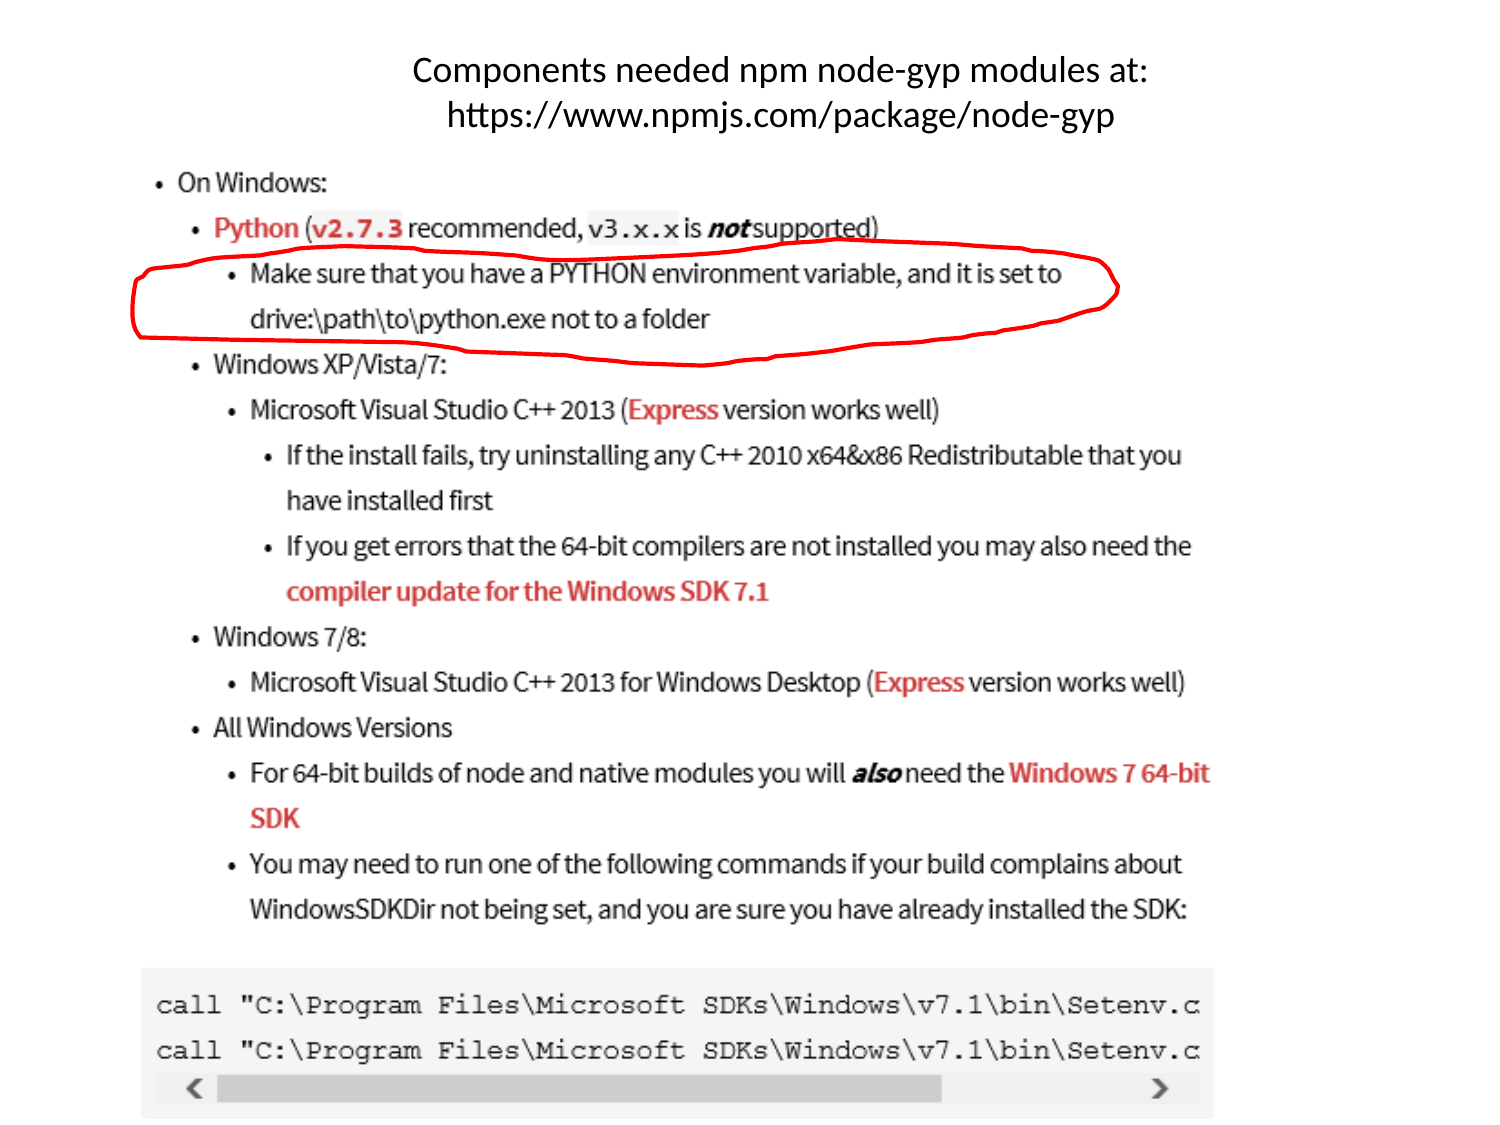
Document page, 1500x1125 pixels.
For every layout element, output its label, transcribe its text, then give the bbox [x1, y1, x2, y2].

picture [124, 158, 1238, 1120]
title Components needed npm node-gyp modules at: https://www.npmjs.com/package/node-gyp [99, 37, 1463, 188]
